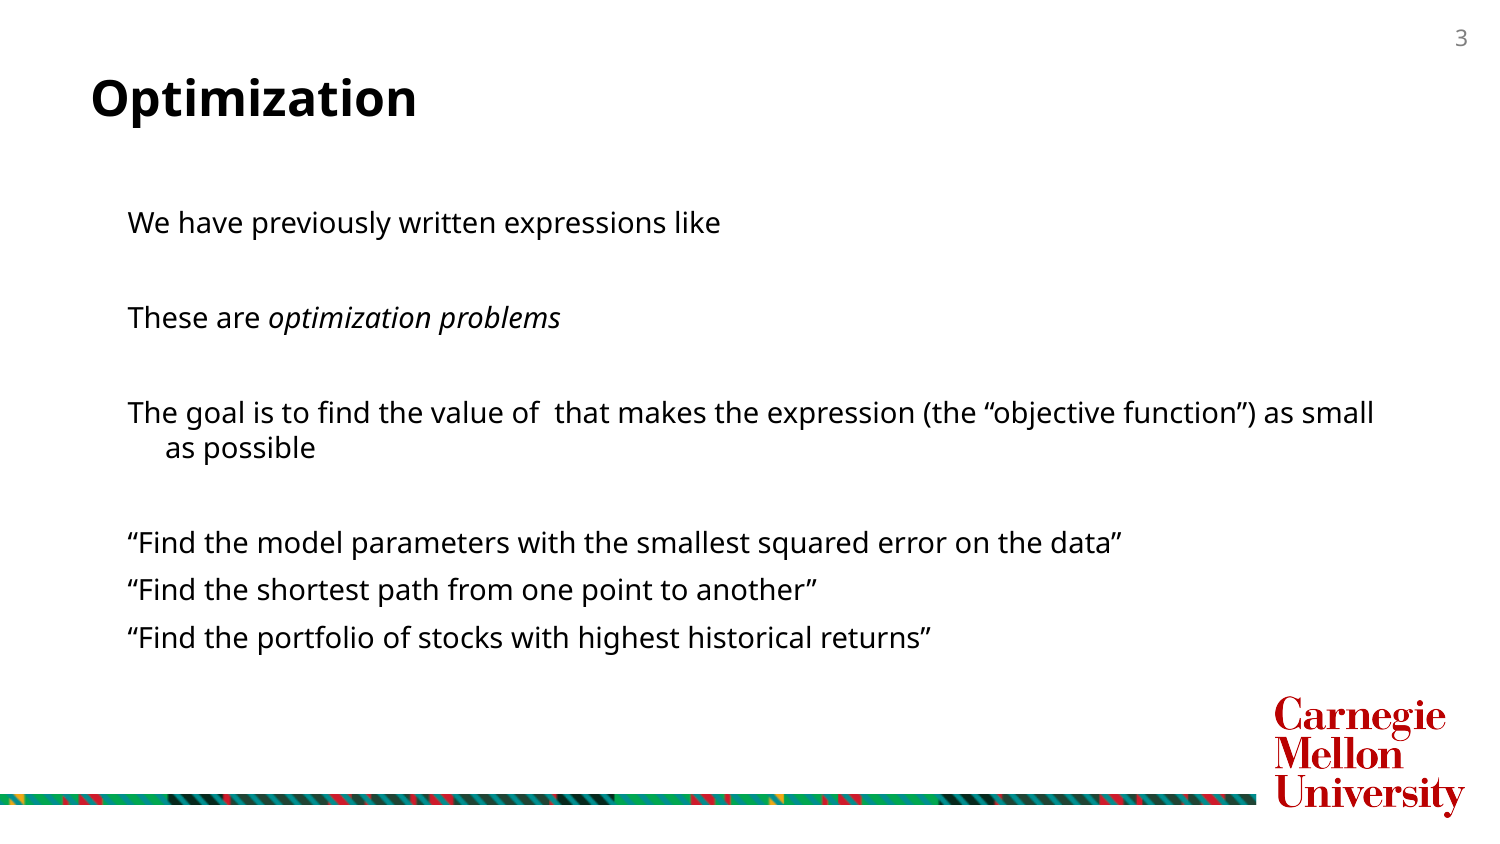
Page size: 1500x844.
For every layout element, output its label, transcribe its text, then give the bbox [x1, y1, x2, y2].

picture [0, 794, 1257, 805]
title Optimization [75, 59, 1425, 160]
picture [1275, 696, 1465, 818]
